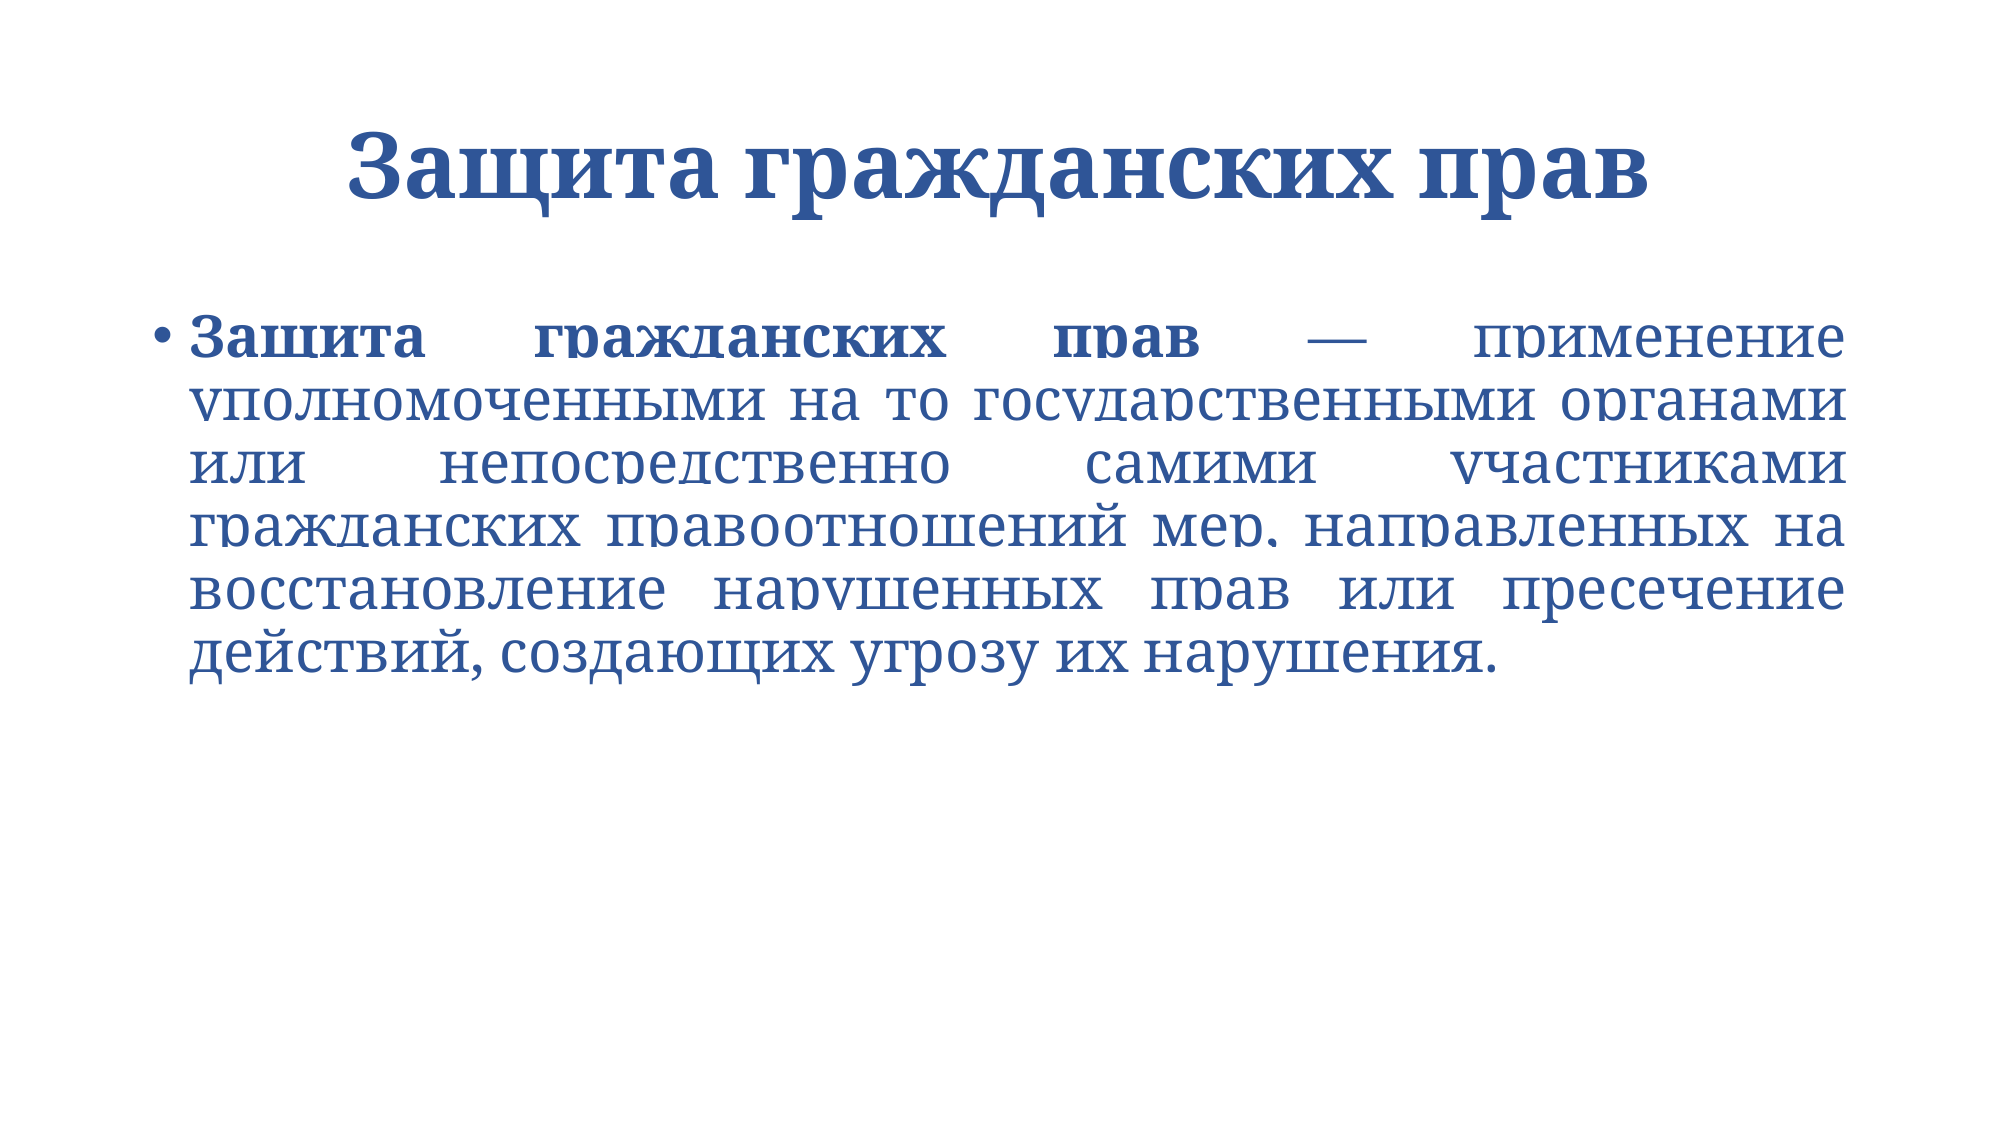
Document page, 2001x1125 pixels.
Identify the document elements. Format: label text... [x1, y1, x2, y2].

title Защита гражданских прав [137, 59, 1863, 278]
list Защита гражданских прав — применение уполномоченными на то государственными органами или непосредственно самими участниками гражданских правоотношений мер, направленных на восстановление нарушенных прав или пресечение действий, создающих угрозу их нарушения. [137, 299, 1863, 1014]
